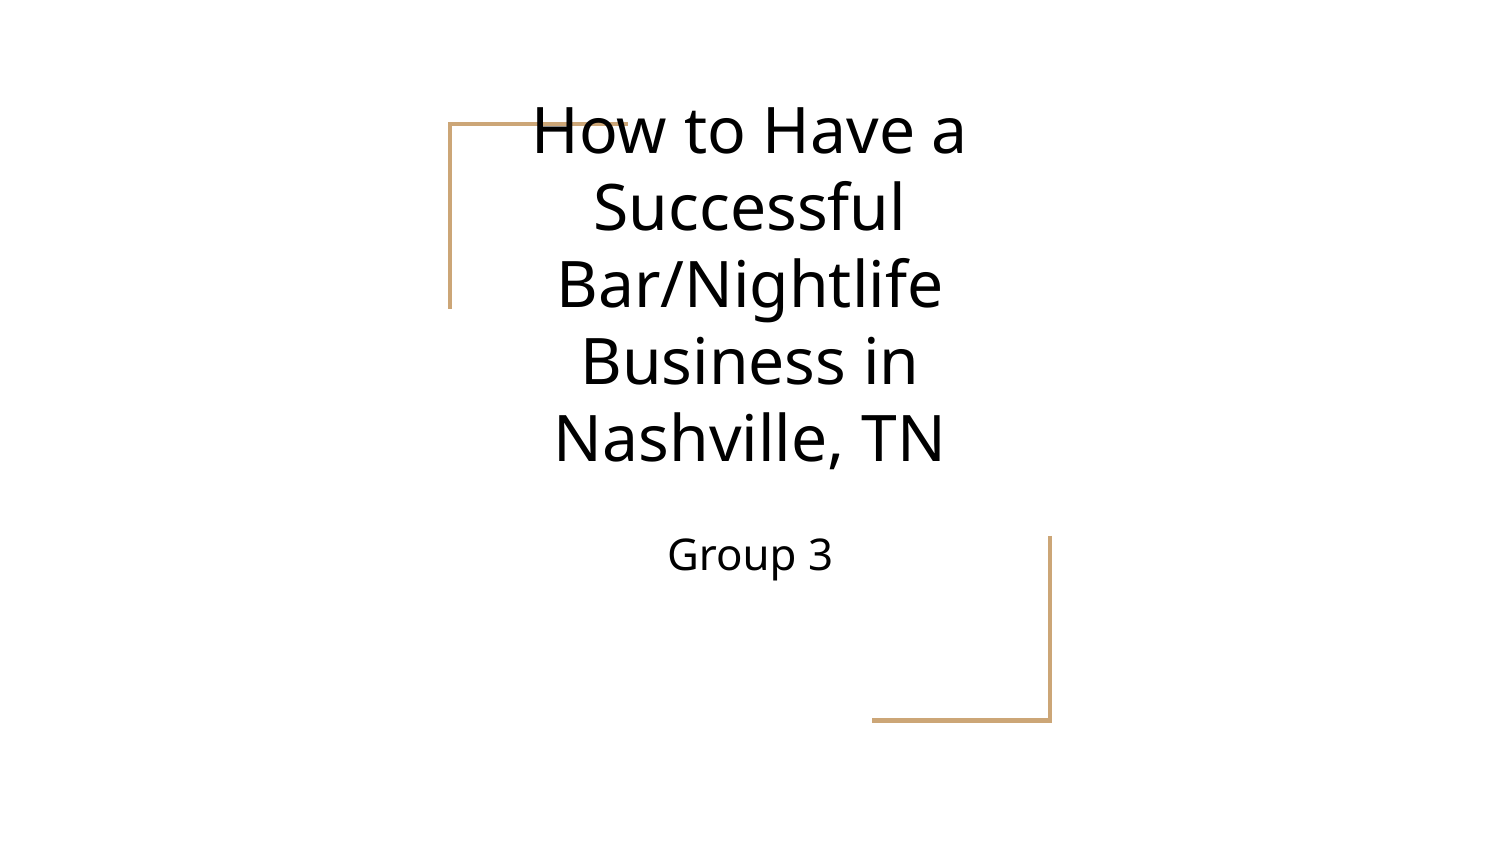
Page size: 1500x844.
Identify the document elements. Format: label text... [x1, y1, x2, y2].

title How to Have a Successful Bar/Nightlife Business in Nashville, TN [499, 236, 1001, 490]
subtitle Group 3 [499, 511, 1001, 627]
